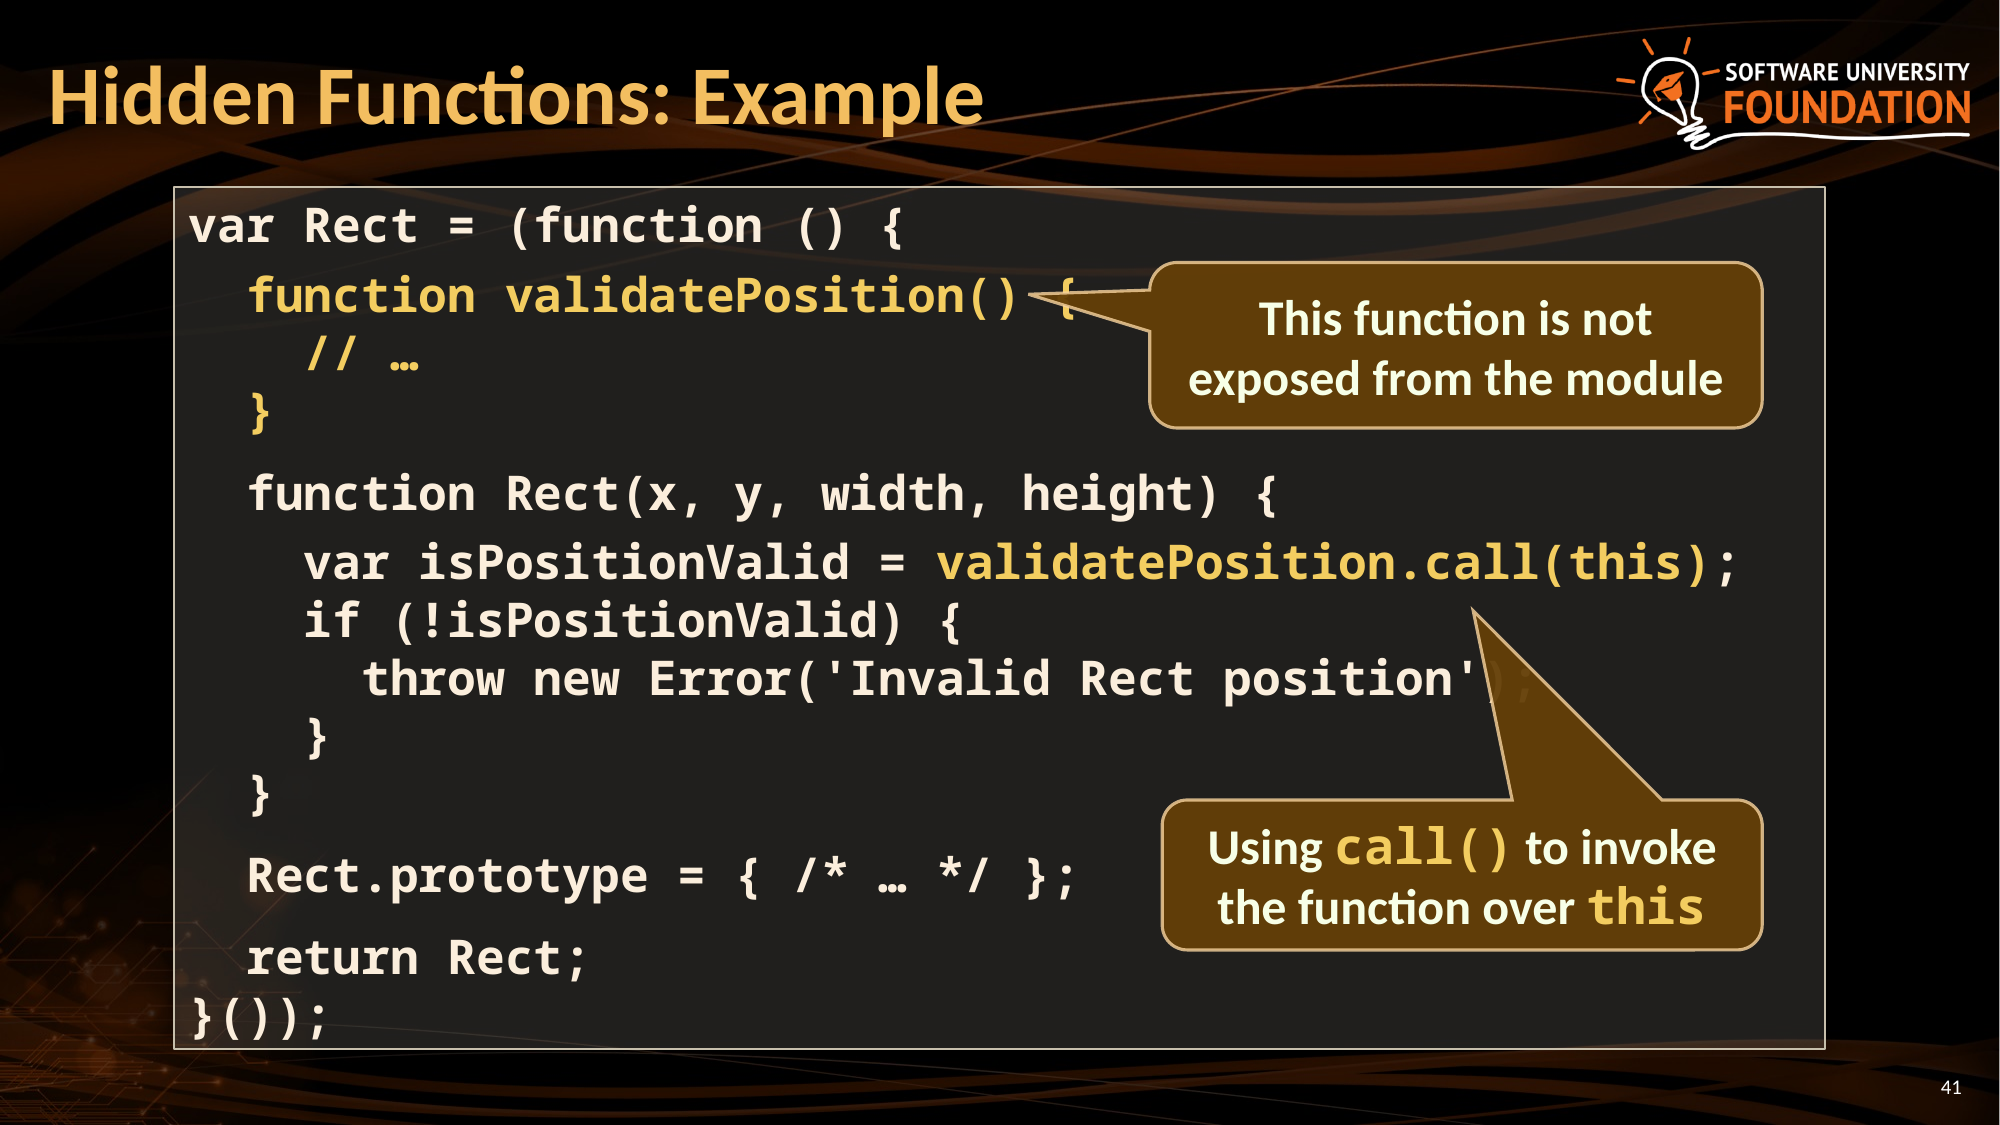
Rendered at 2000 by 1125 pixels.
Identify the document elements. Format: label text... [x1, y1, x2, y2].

picture [0, 0, 2000, 1125]
text_box Using call() to invoke the function over this [1161, 607, 1764, 951]
text_box var Rect = (function () { function validatePosition() { // … } function Rect(x, y, width, height) { var isPositionValid = validatePosition.call(this); if (!isPositionValid) { throw new Error('Invalid Rect position'); } } Rect.prototype = { /* … */ }; return Rect; }()); [174, 187, 1825, 1050]
title Hidden Functions: Example [30, 6, 1602, 189]
text_box This function is not exposed from the module [1028, 261, 1764, 430]
slide_number 41 [1897, 1070, 1968, 1103]
